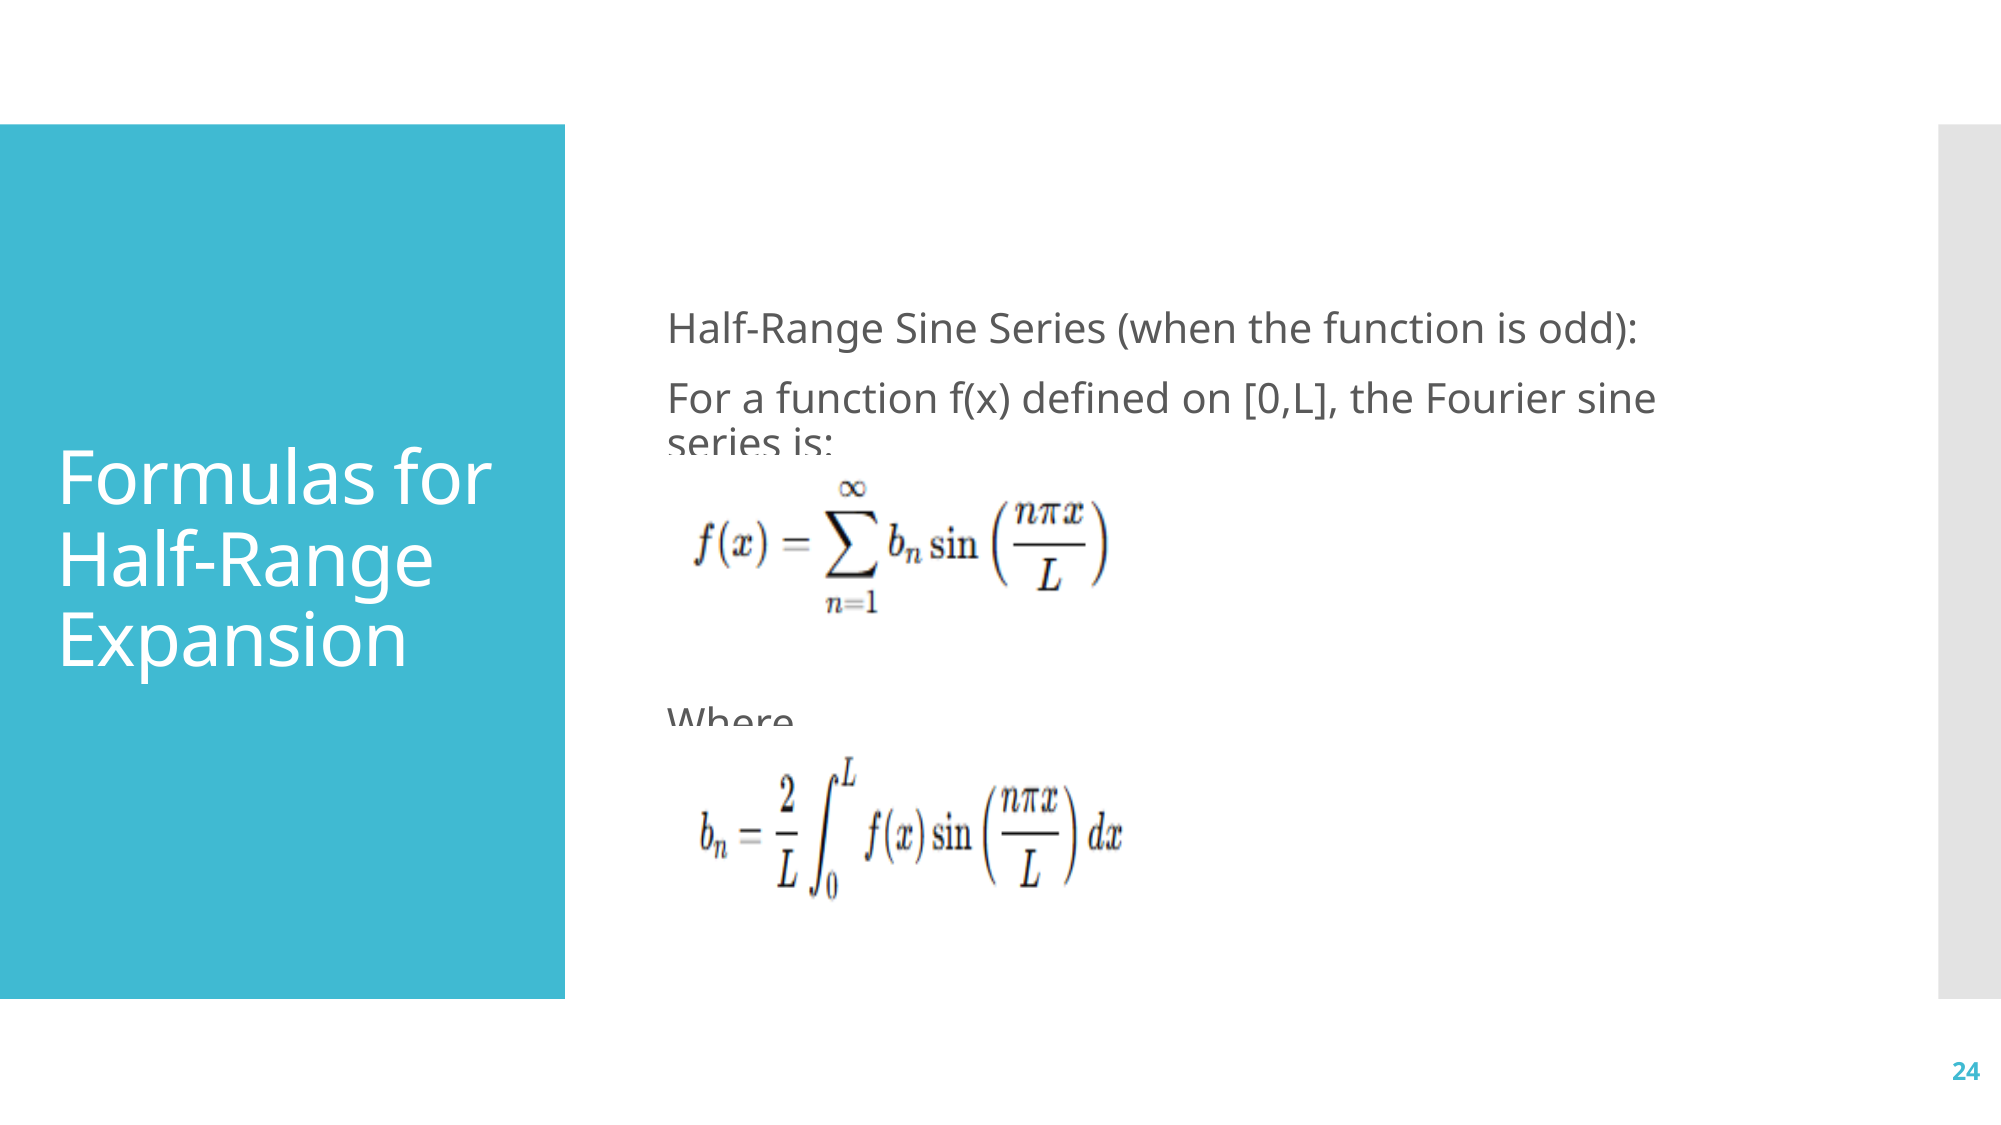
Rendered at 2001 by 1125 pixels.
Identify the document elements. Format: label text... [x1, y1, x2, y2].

slide_number 24 [1744, 1042, 1996, 1103]
picture [670, 726, 1152, 940]
list Half-Range Sine Series (when the function is odd): For a function f(x) defined on [0,L], the Fourier sine series is: Where, [651, 165, 1761, 960]
picture [651, 455, 1152, 669]
title Formulas for Half-Range Expansion [41, 184, 525, 940]
